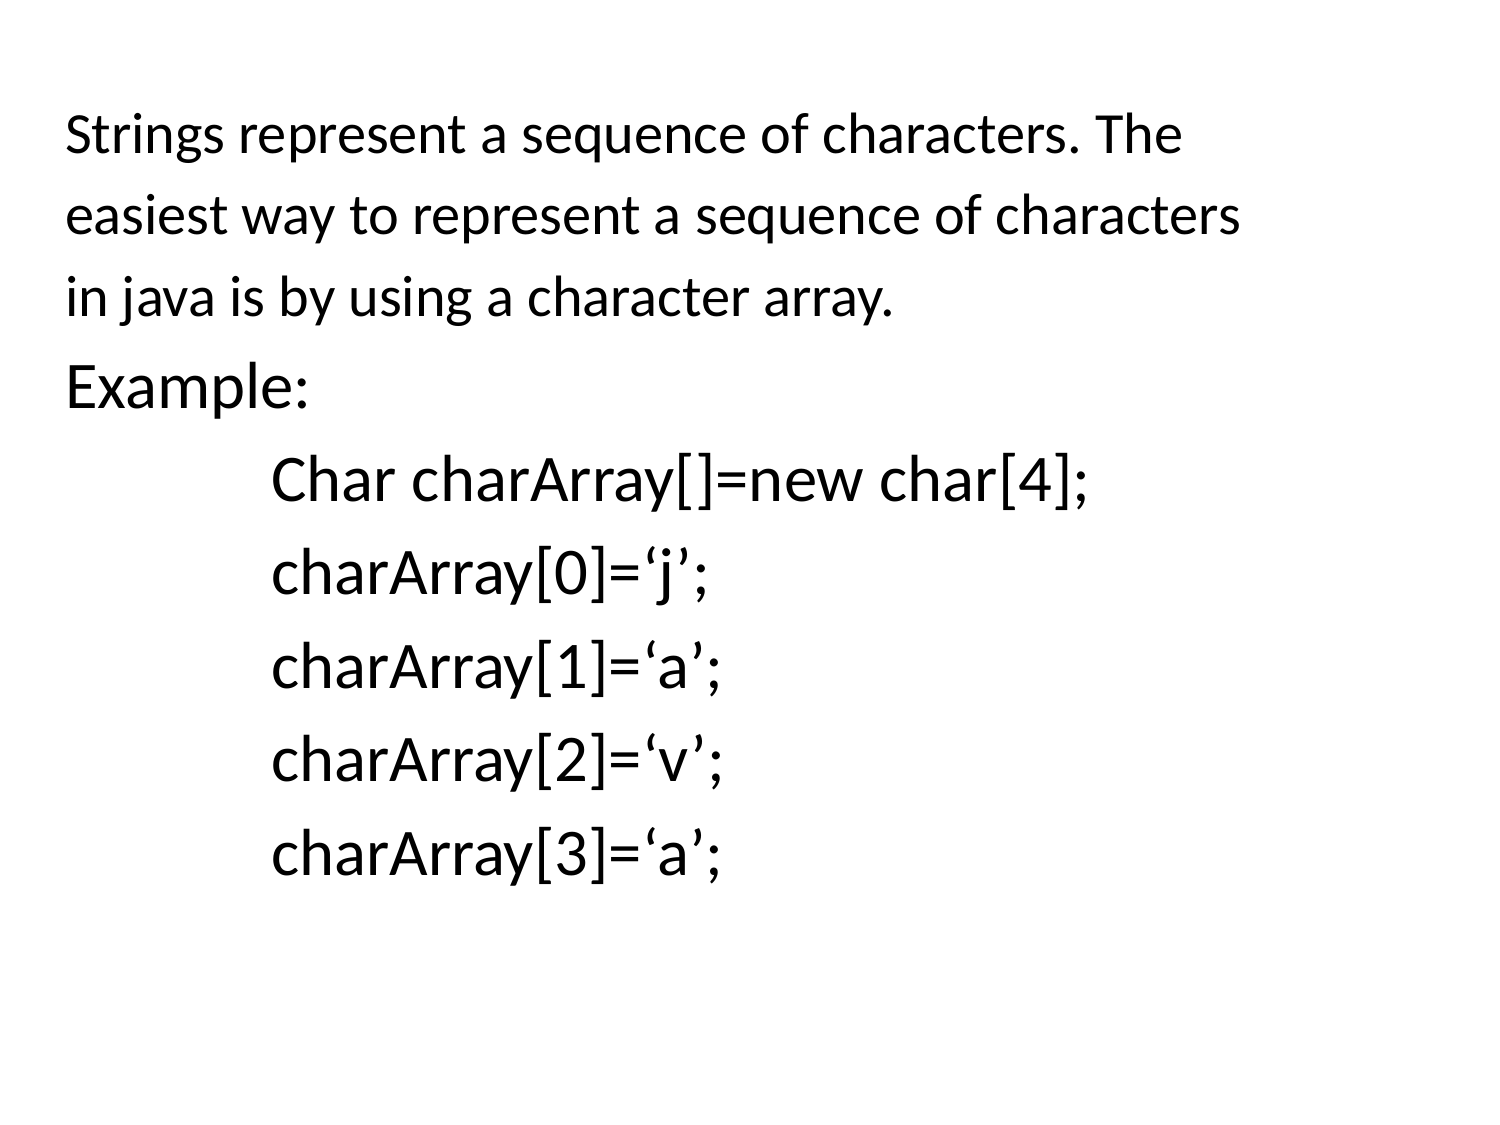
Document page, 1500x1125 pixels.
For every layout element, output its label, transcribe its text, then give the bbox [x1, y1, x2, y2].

list Strings represent a sequence of characters. The easiest way to represent a sequence of characters in java is by using a character array. Example: Char charArray[]=new char[4]; charArray[0]=‘j’; charArray[1]=‘a’; charArray[2]=‘v’; charArray[3]=‘a’; [50, 87, 1438, 1050]
